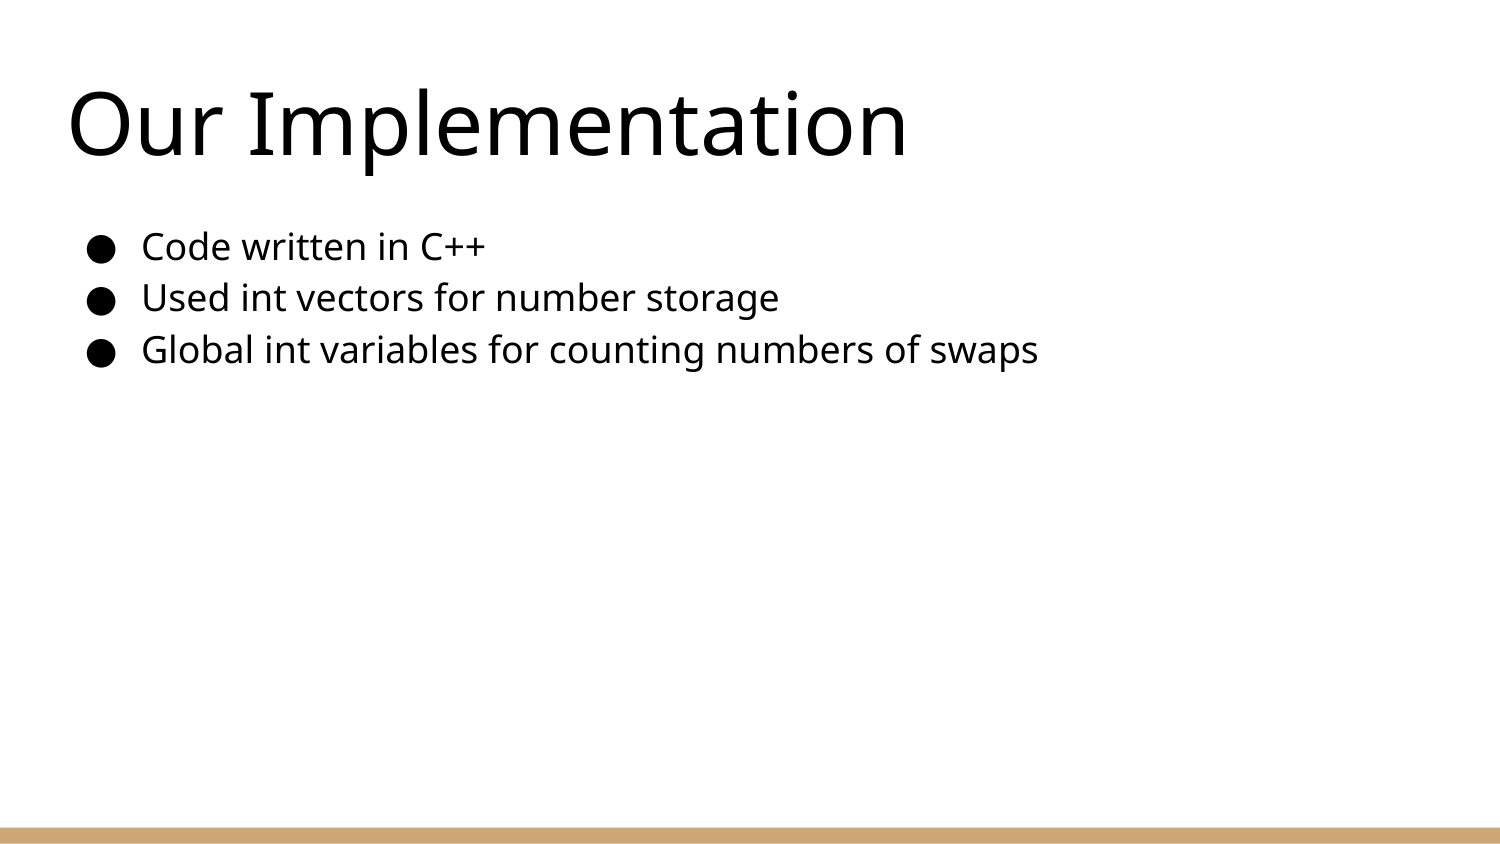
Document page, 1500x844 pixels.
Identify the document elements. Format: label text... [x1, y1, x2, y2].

list Code written in C++ Used int vectors for number storage Global int variables for counting numbers of swaps [51, 200, 1080, 435]
title Our Implementation [51, 51, 1449, 189]
